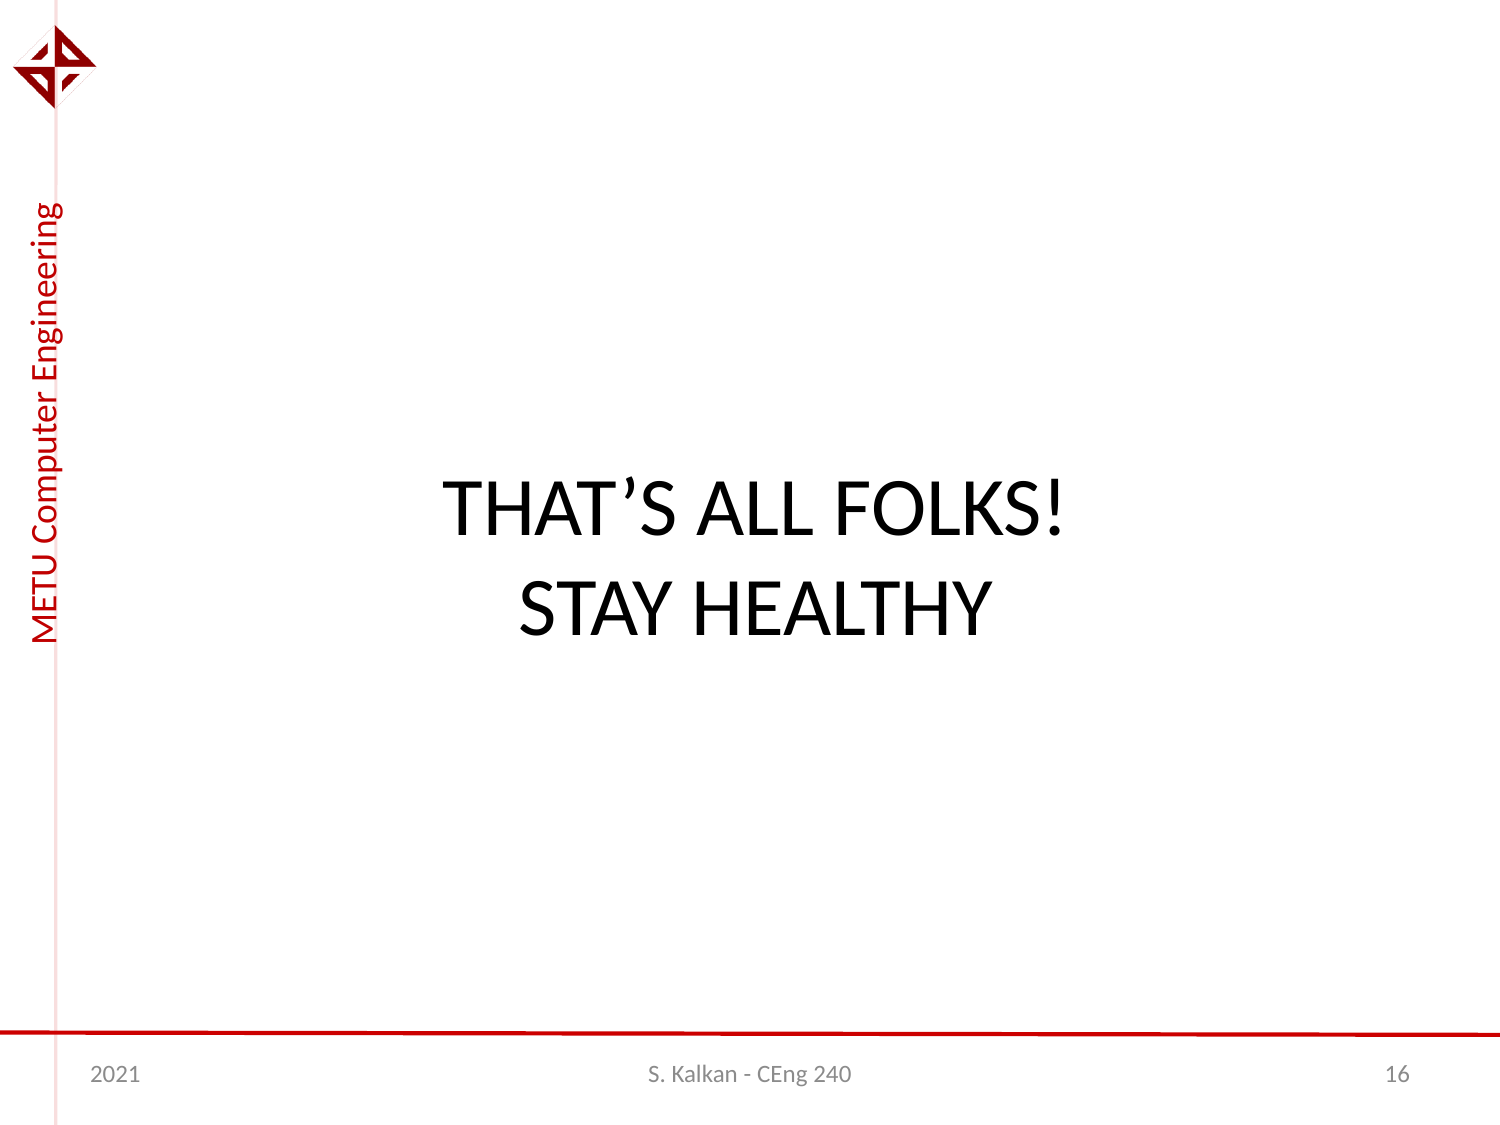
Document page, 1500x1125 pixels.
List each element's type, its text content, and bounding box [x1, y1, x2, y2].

slide_number 2021 [75, 1042, 425, 1103]
picture [12, 24, 54, 109]
title that’s all folks! Stay healthy [118, 444, 1394, 668]
footer S. Kalkan - CEng 240 [512, 1042, 988, 1103]
slide_number 16 [1074, 1042, 1425, 1103]
picture [58, 24, 97, 109]
